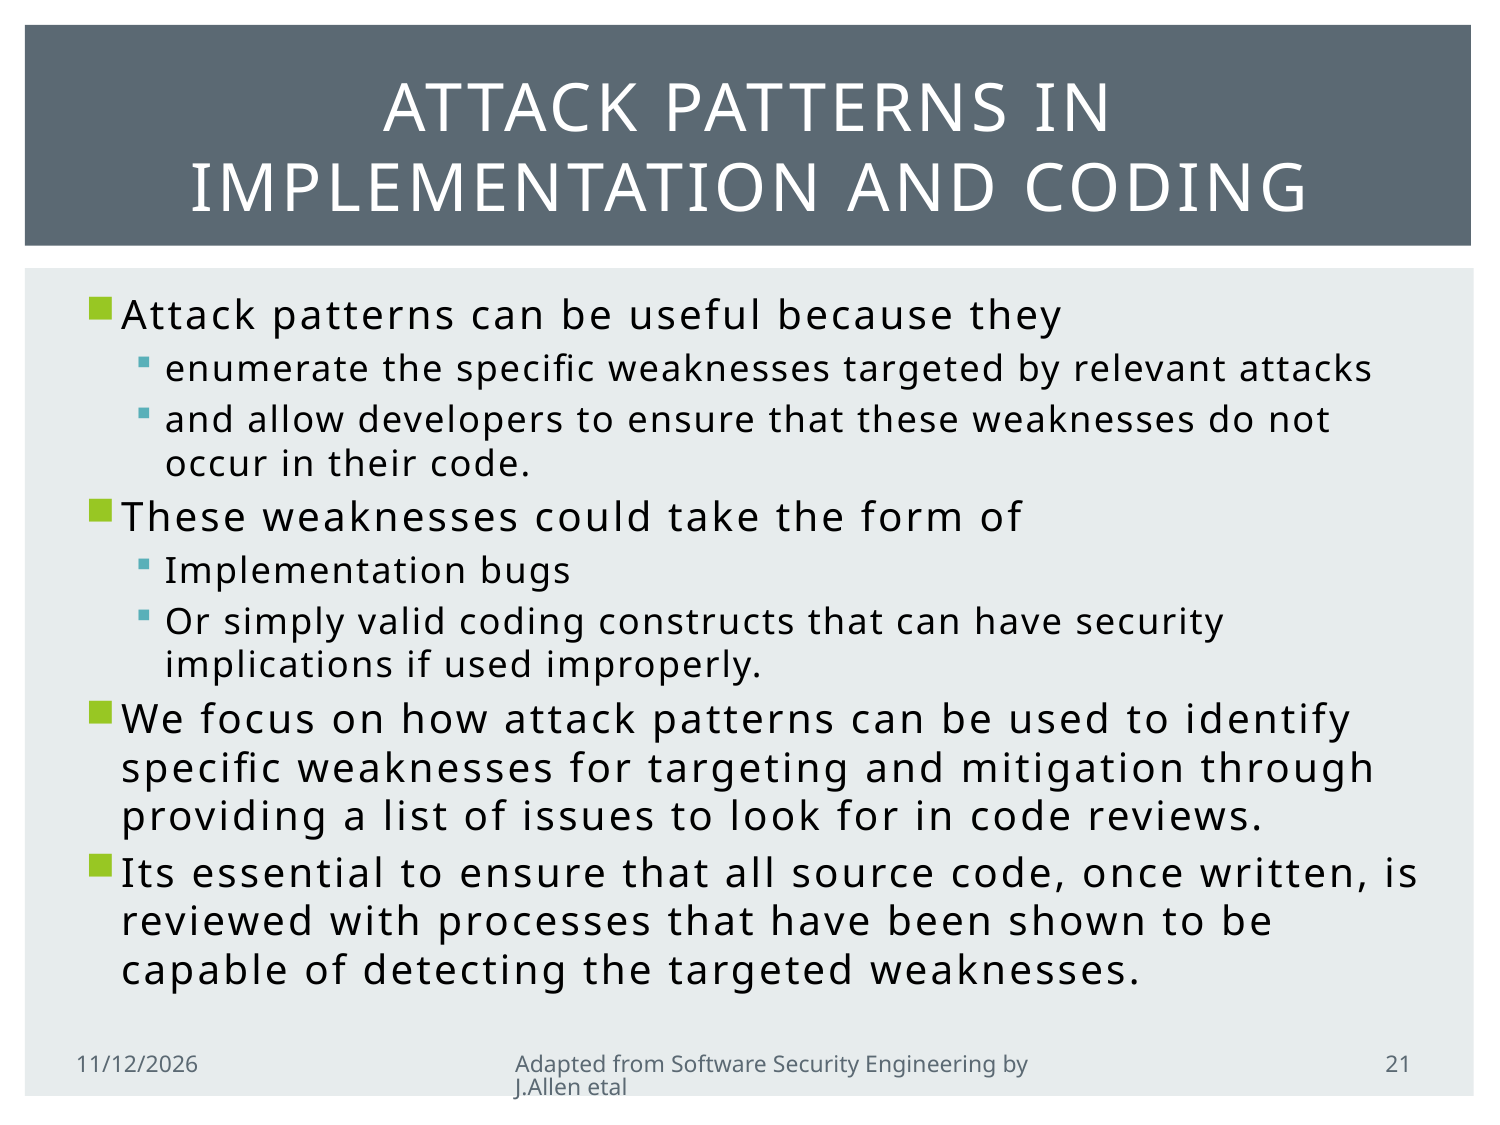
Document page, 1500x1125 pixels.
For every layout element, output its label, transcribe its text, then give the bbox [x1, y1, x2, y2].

title Attack patterns in implementation and coding [62, 58, 1438, 232]
list Attack patterns can be useful because they enumerate the specific weaknesses targeted by relevant attacks and allow developers to ensure that these weaknesses do not occur in their code. These weaknesses could take the form of Implementation bugs Or simply valid coding constructs that can have security implications if used improperly. We focus on how attack patterns can be used to identify specific weaknesses for targeting and mitigation through providing a list of issues to look for in code reviews. Its essential to ensure that all source code, once written, is reviewed with processes that have been shown to be capable of detecting the targeted weaknesses. [62, 281, 1442, 1005]
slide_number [60, 1042, 411, 1088]
slide_number 21 [1349, 1041, 1448, 1089]
footer Adapted from Software Security Engineering by J.Allen etal [500, 1042, 1050, 1088]
